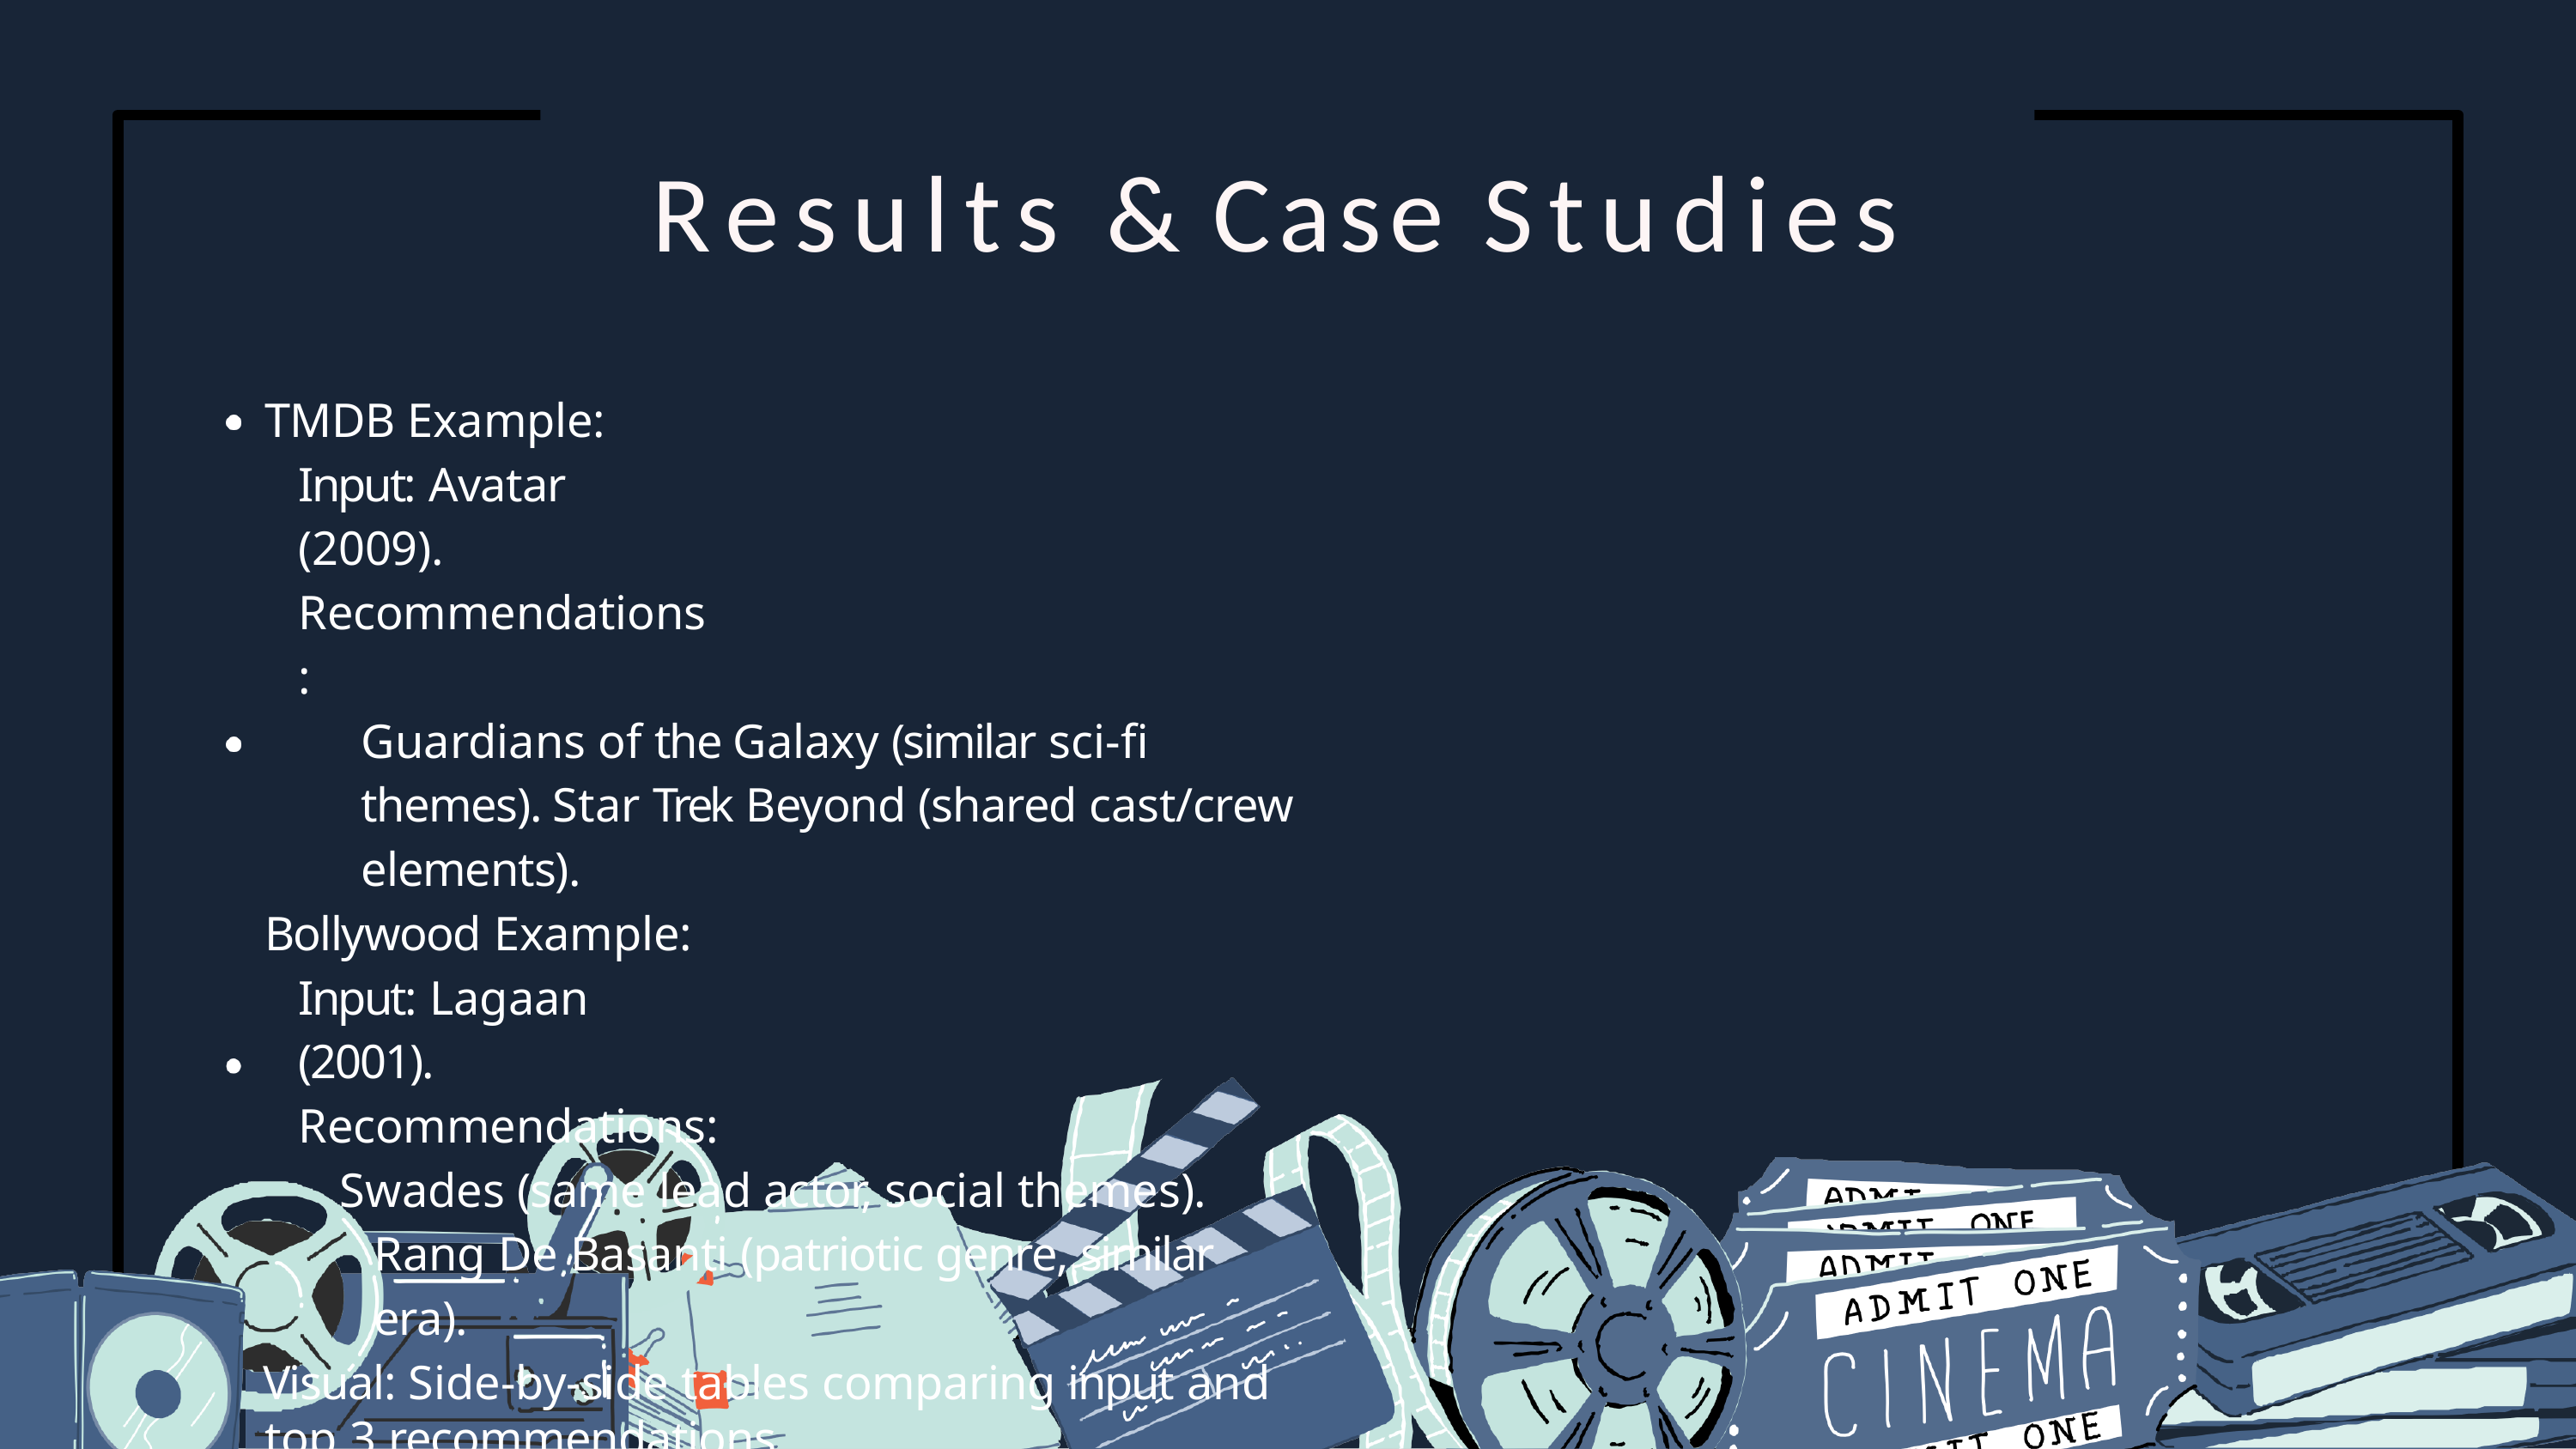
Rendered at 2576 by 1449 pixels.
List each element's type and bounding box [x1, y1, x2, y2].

text_box [0, 0, 2576, 1449]
text_box [225, 414, 241, 752]
